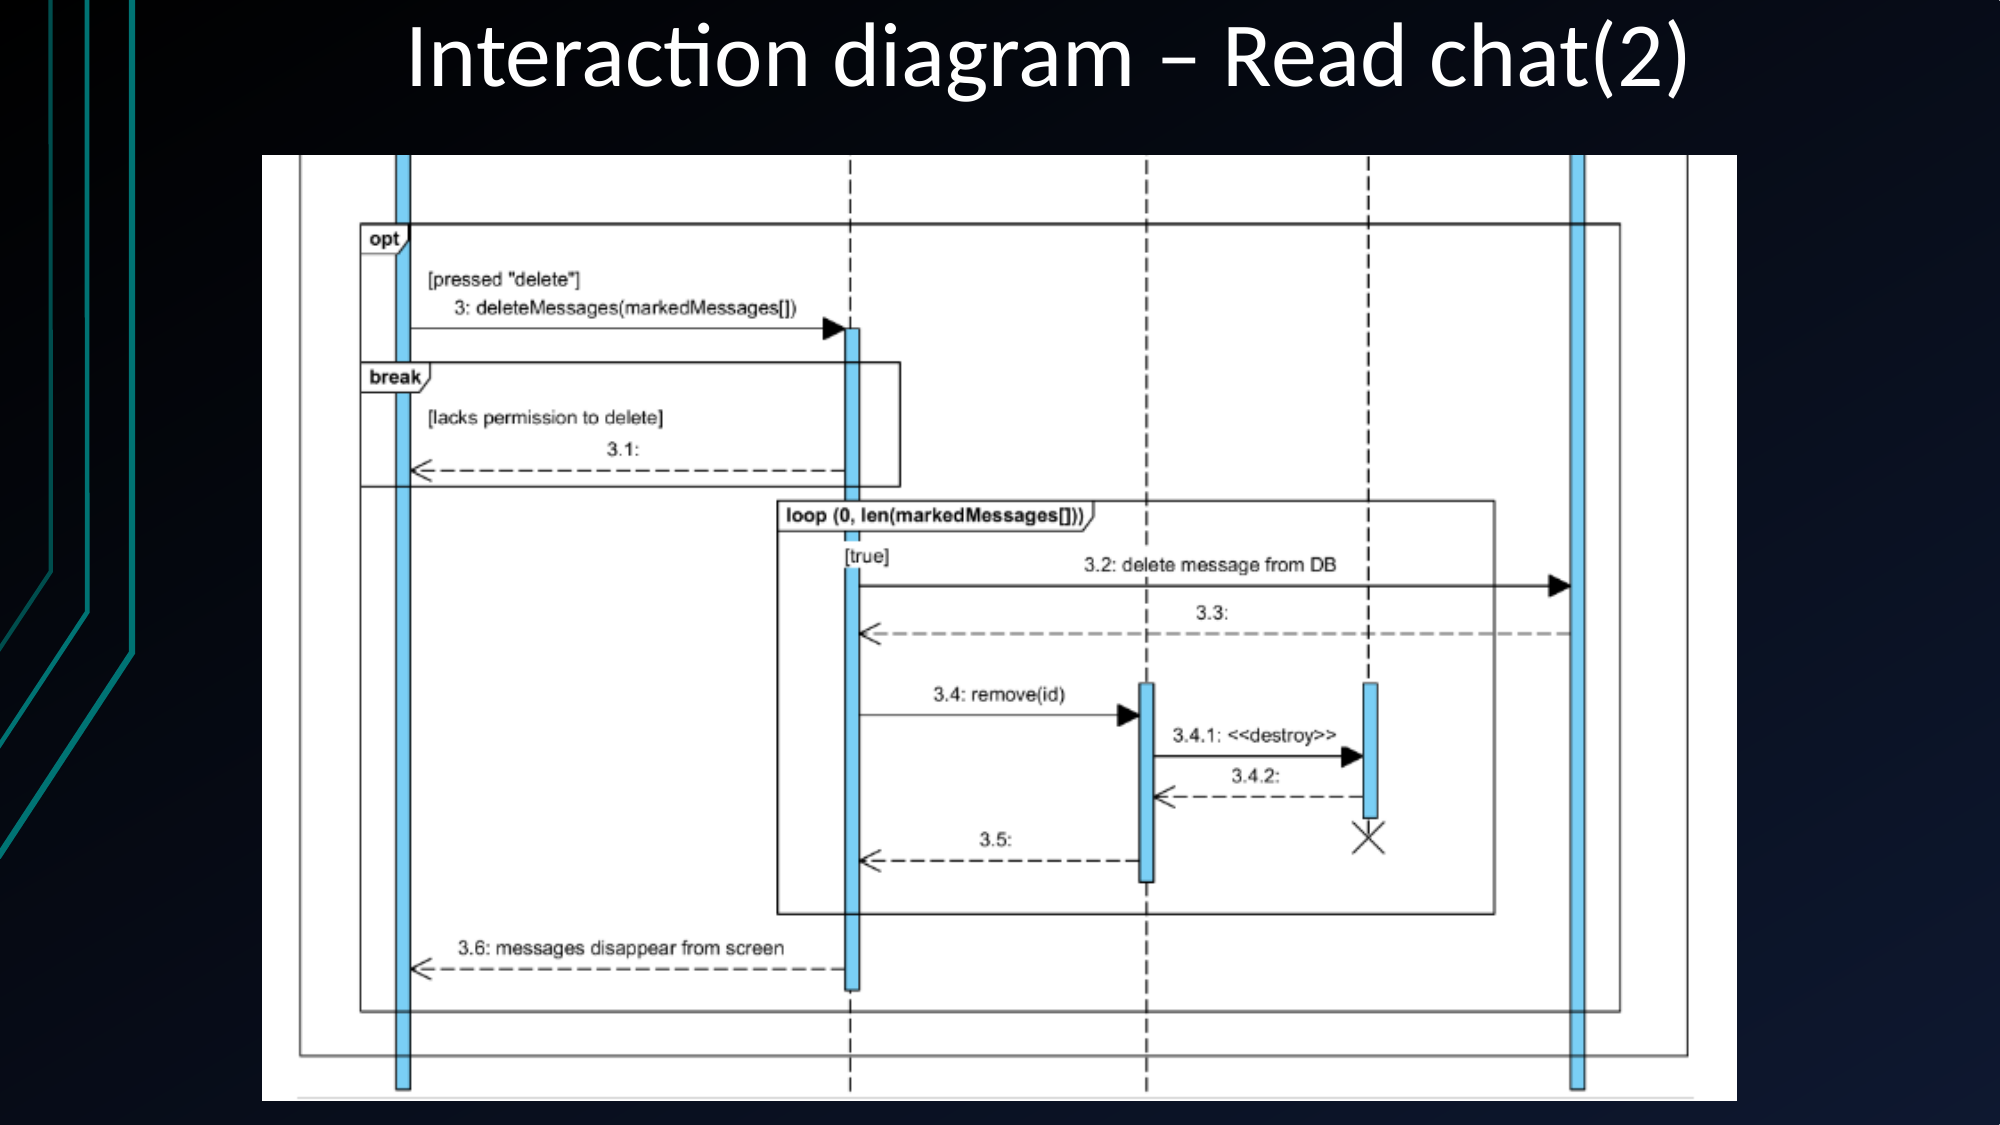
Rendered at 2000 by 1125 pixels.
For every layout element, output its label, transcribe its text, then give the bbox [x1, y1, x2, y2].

picture [262, 154, 1737, 1101]
title Interaction diagram – Read chat(2) [199, 19, 1900, 116]
